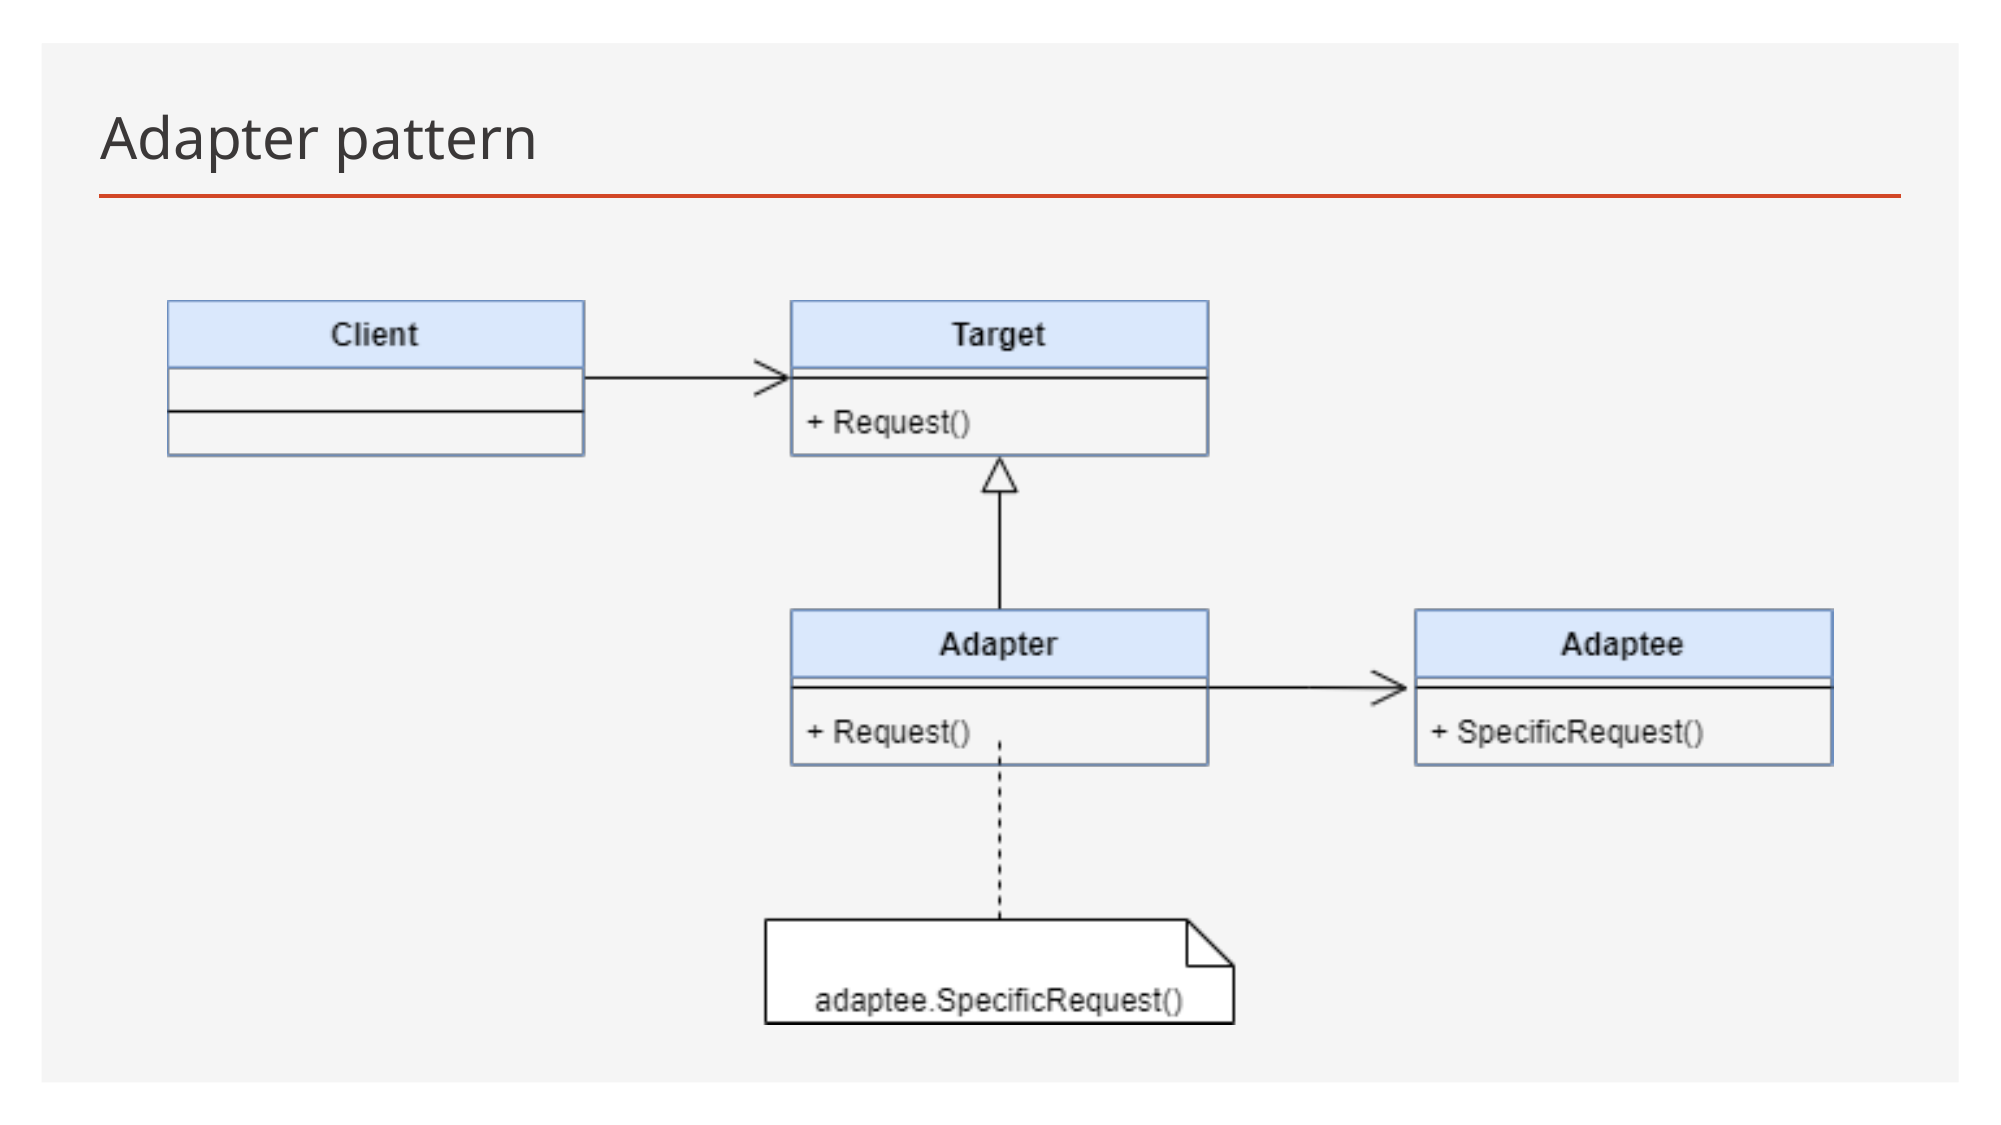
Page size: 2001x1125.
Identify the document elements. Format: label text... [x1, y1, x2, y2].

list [167, 300, 1834, 1025]
title Adapter pattern [85, 73, 1214, 179]
